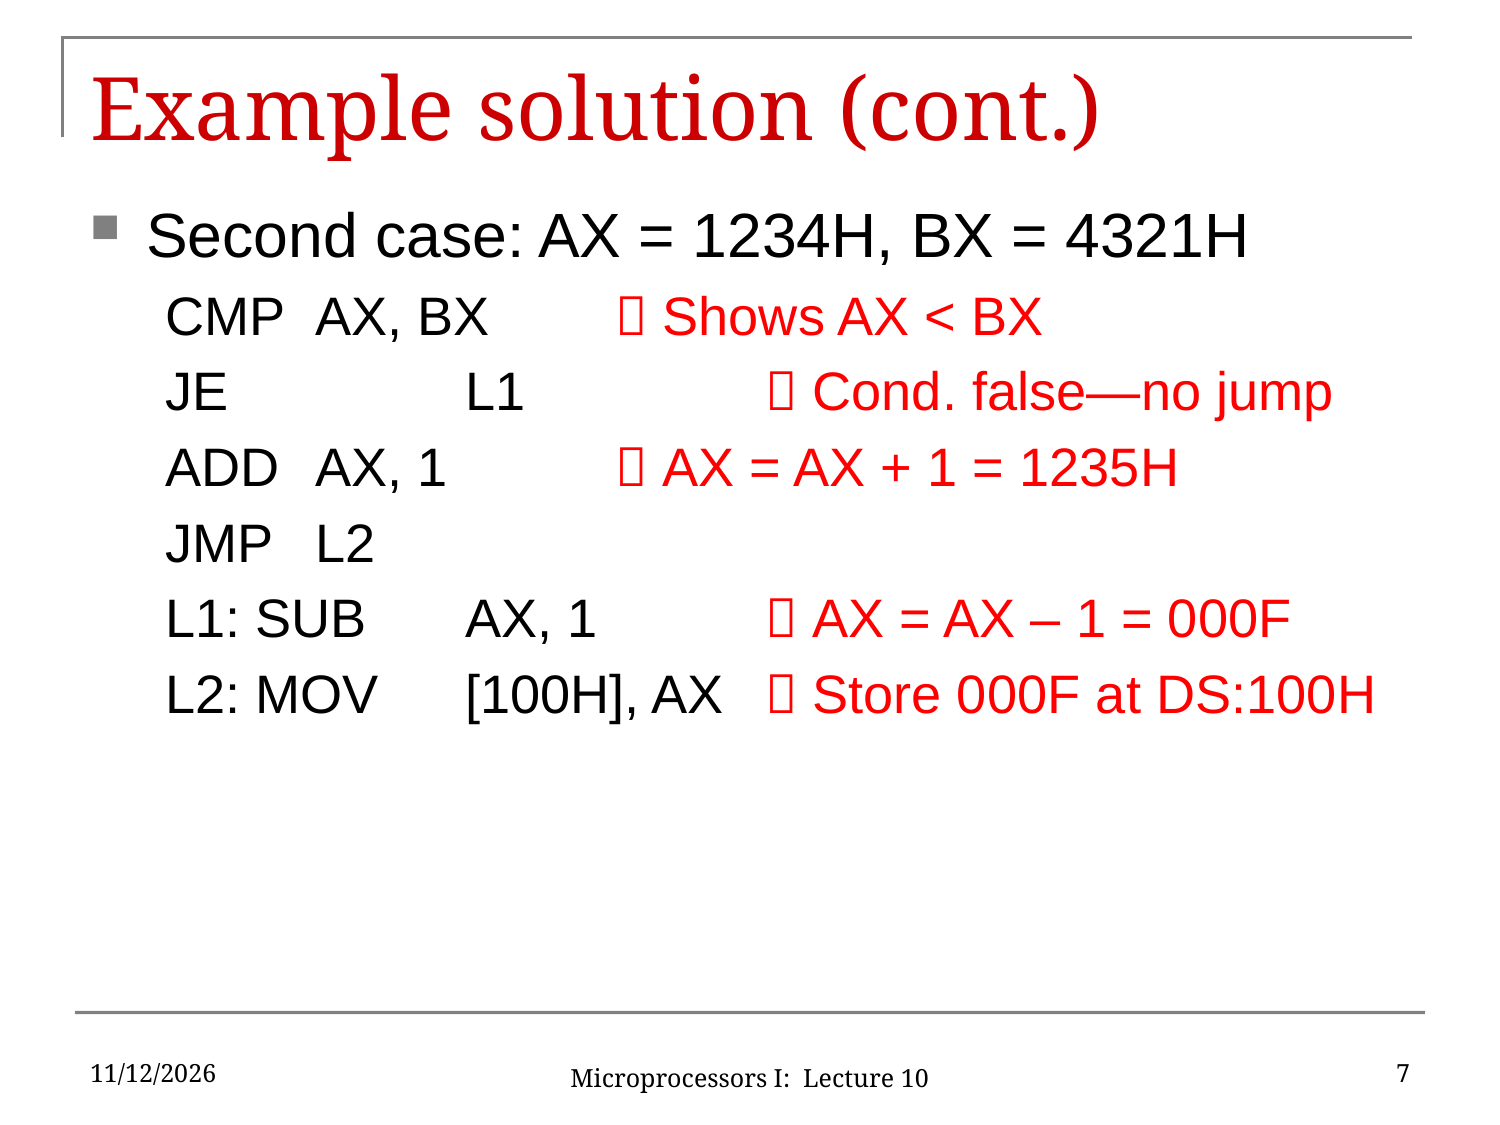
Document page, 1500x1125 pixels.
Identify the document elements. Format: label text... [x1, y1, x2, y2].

title Example solution (cont.) [75, 45, 1425, 163]
footer Microprocessors I: Lecture 10 [512, 1024, 988, 1101]
list Second case: AX = 1234H, BX = 4321H CMP AX, BX  Shows AX < BX JE L1  Cond. false—no jump ADD AX, 1  AX = AX + 1 = 1235H JMP L2 L1: SUB AX, 1  AX = AX – 1 = 000F L2: MOV [100H], AX  Store 000F at DS:100H [75, 187, 1425, 1006]
slide_number 7 [1074, 1023, 1426, 1100]
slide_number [74, 1023, 426, 1100]
